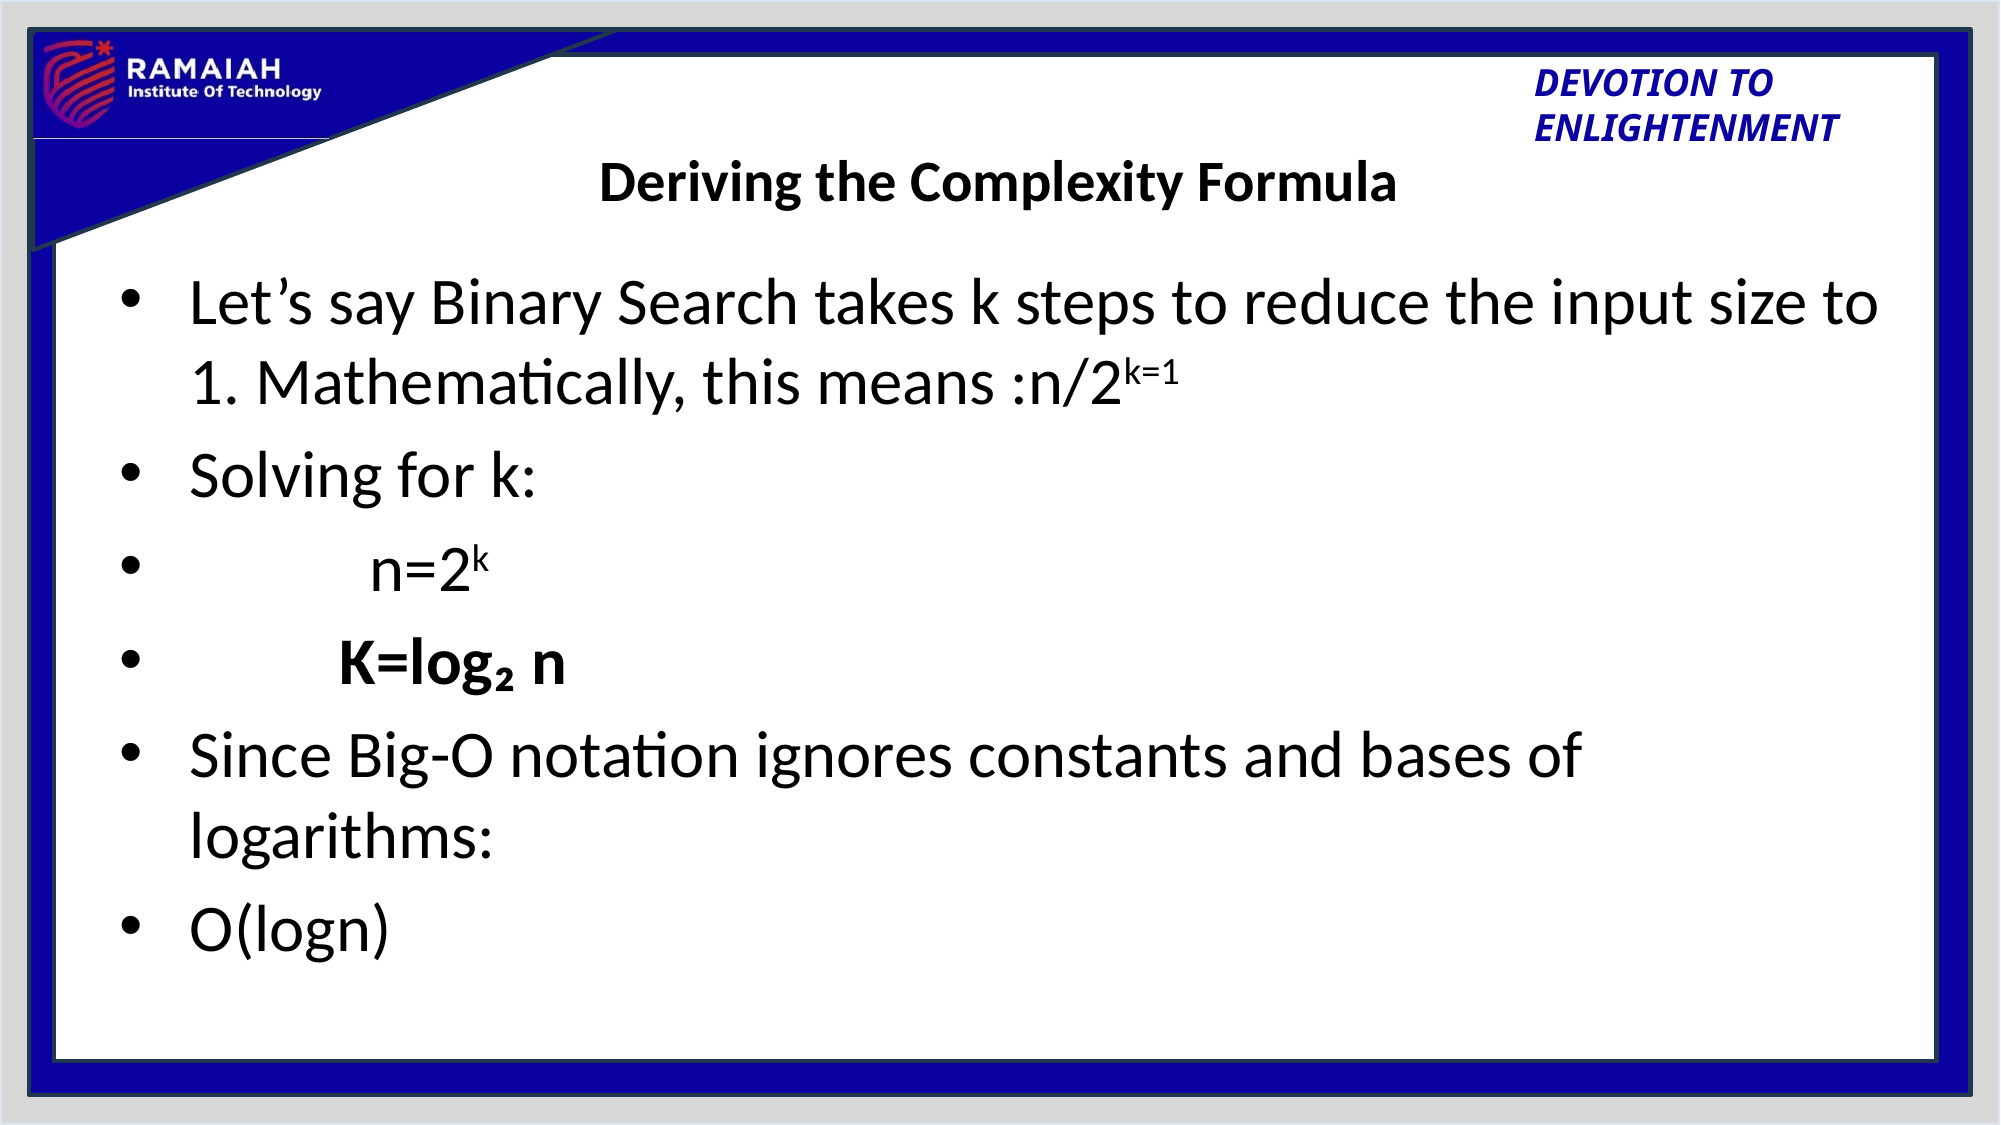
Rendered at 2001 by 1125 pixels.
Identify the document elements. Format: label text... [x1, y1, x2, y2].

picture [33, 35, 329, 139]
title Deriving the Complexity Formula [99, 134, 1900, 249]
list Let’s say Binary Search takes k steps to reduce the input size to 1. Mathematically, this means :n/2k=1 Solving for k: n=2k K=log₂ n Since Big-O notation ignores constants and bases of logarithms: O(logn) [99, 249, 1900, 1005]
